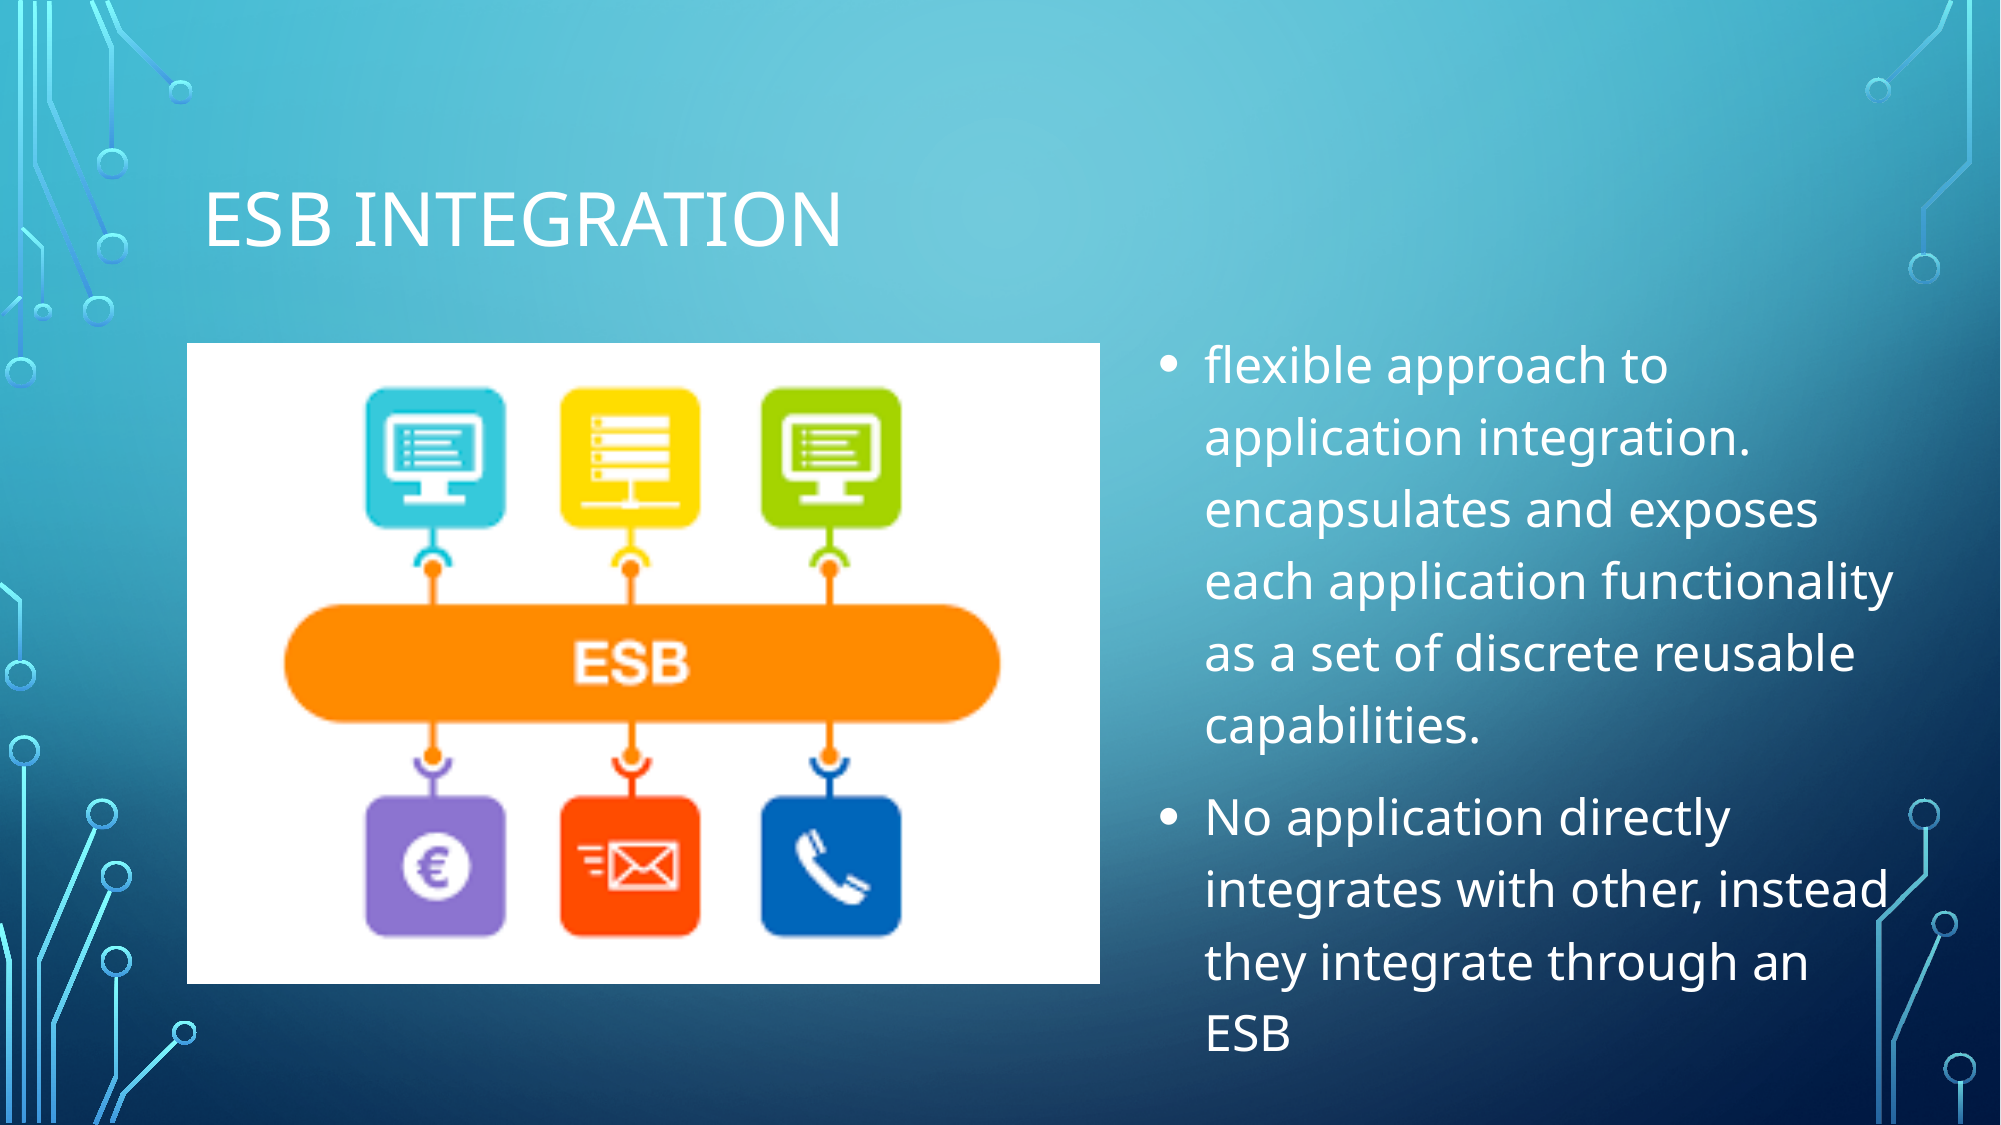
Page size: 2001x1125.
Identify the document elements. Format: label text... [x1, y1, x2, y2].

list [186, 343, 1100, 985]
text_box flexible approach to application integration. encapsulates and exposes each application functionality as a set of discrete reusable capabilities. No application directly integrates with other, instead they integrate through an ESB [1143, 313, 1914, 1070]
title ESB integration [187, 101, 1813, 344]
